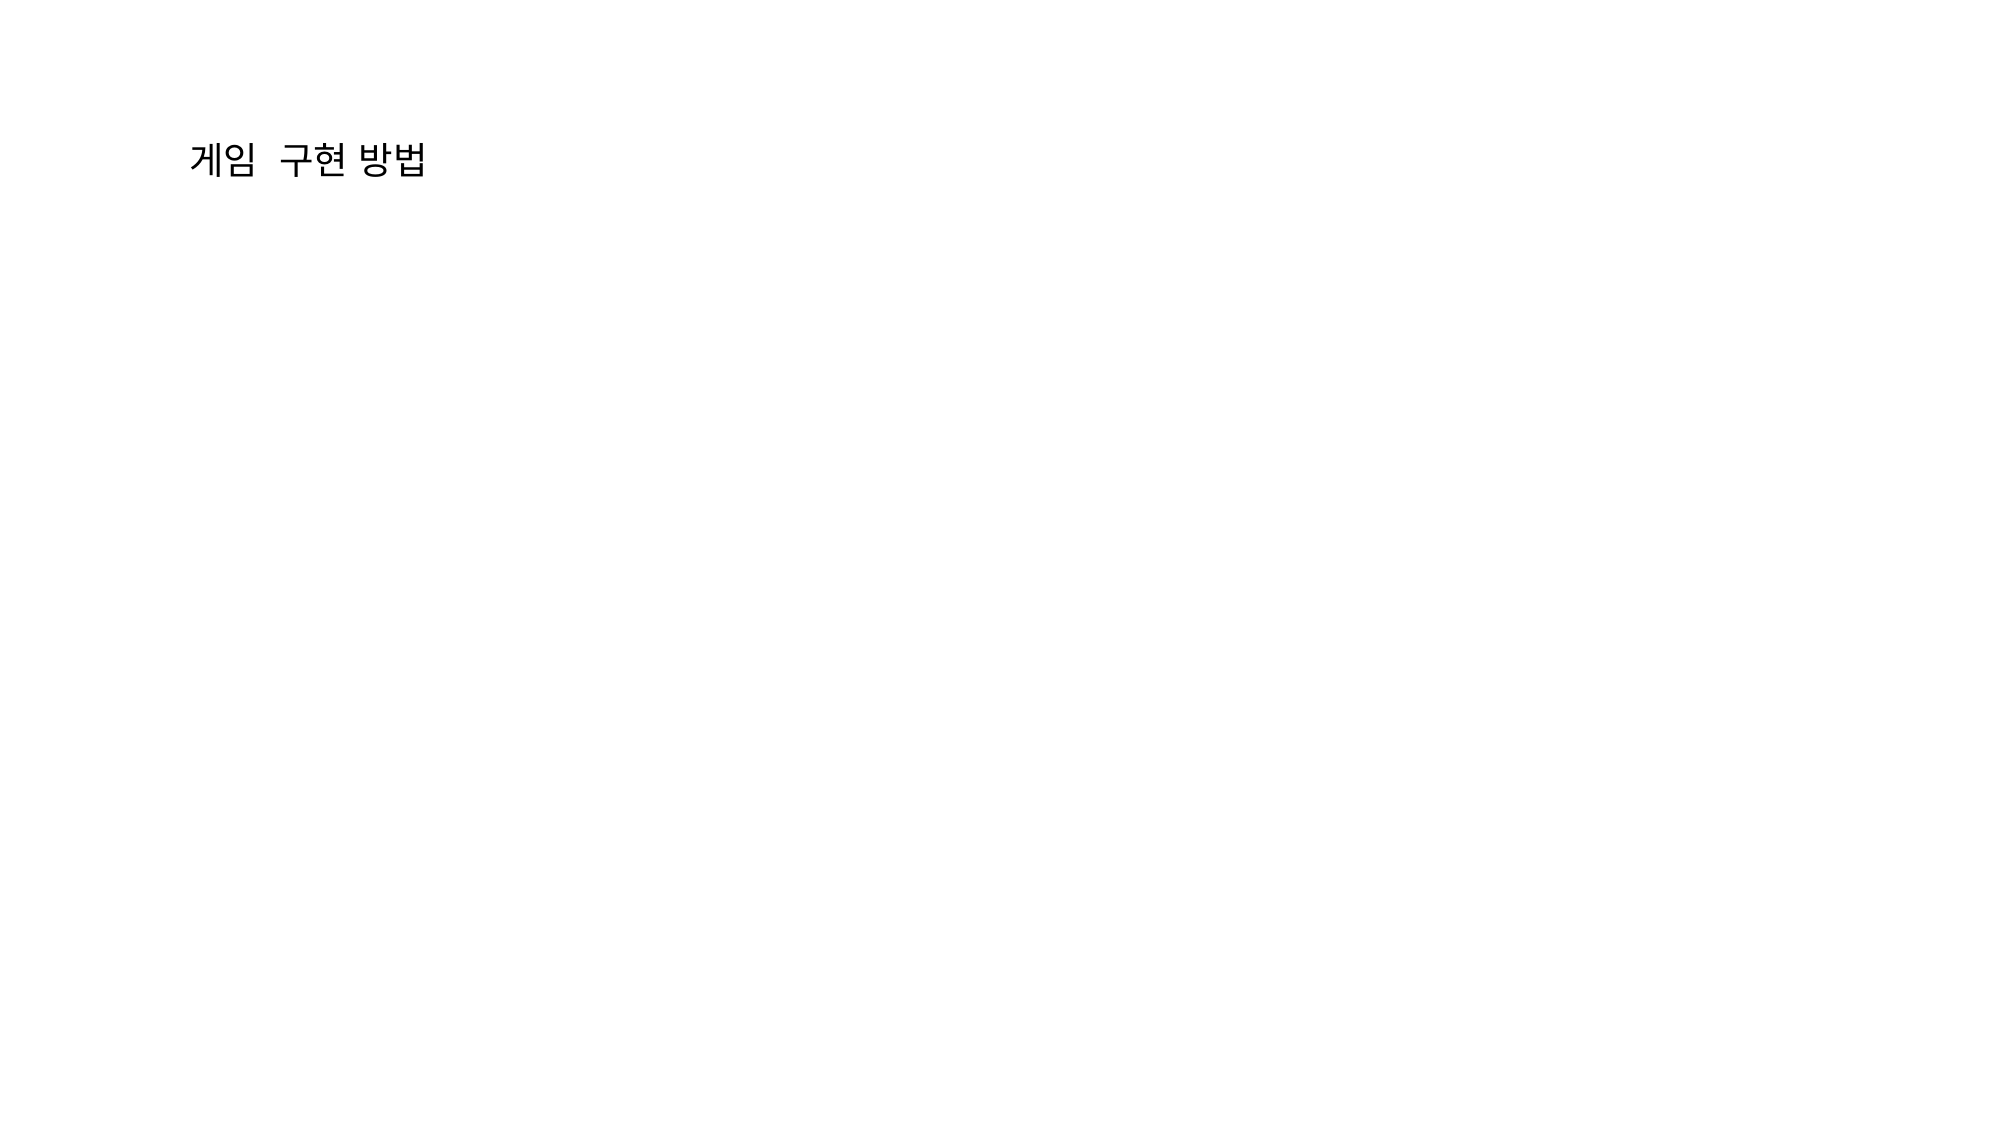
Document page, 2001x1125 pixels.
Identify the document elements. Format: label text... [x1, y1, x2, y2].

text_box 게임 구현 방법 [174, 129, 444, 190]
